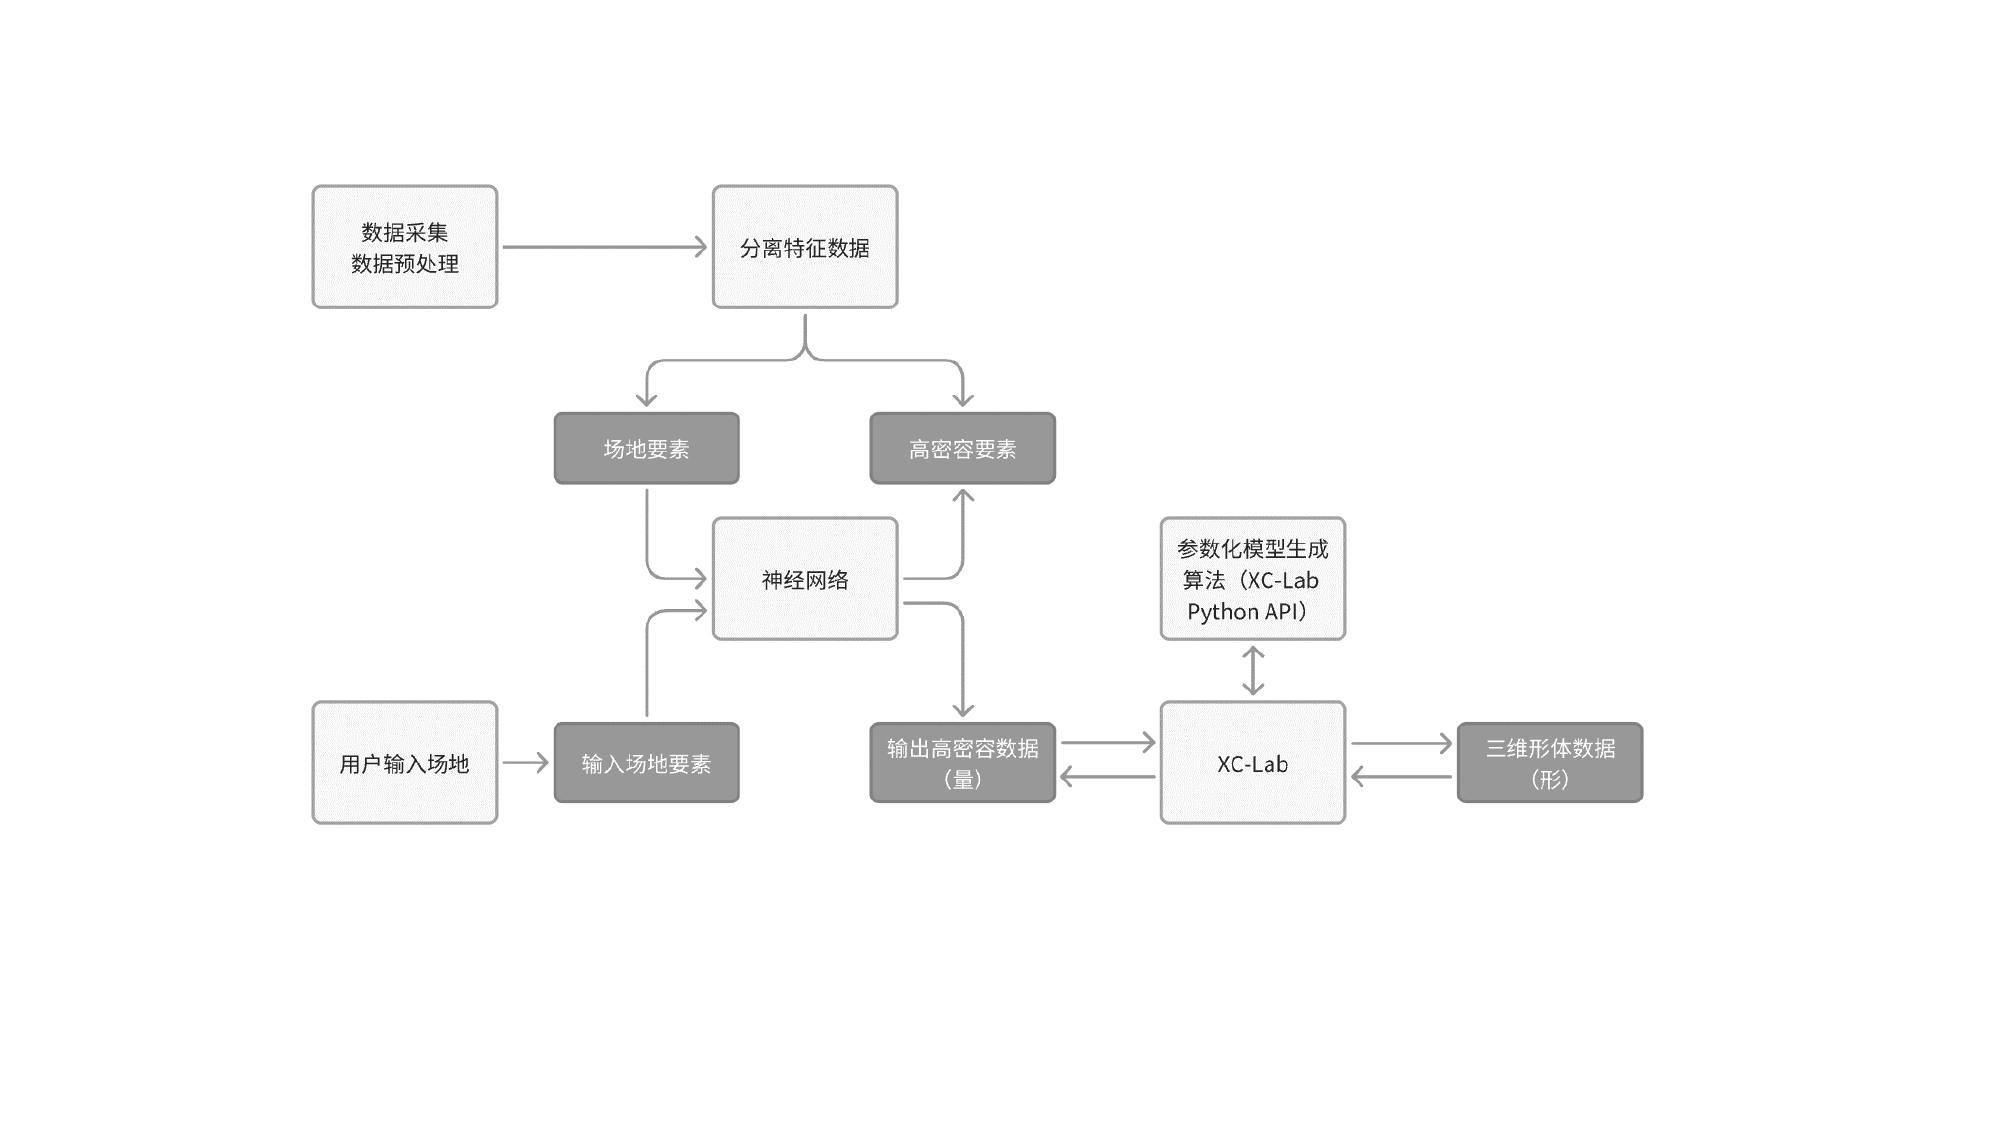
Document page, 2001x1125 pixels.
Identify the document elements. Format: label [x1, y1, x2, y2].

picture [265, 141, 1670, 854]
